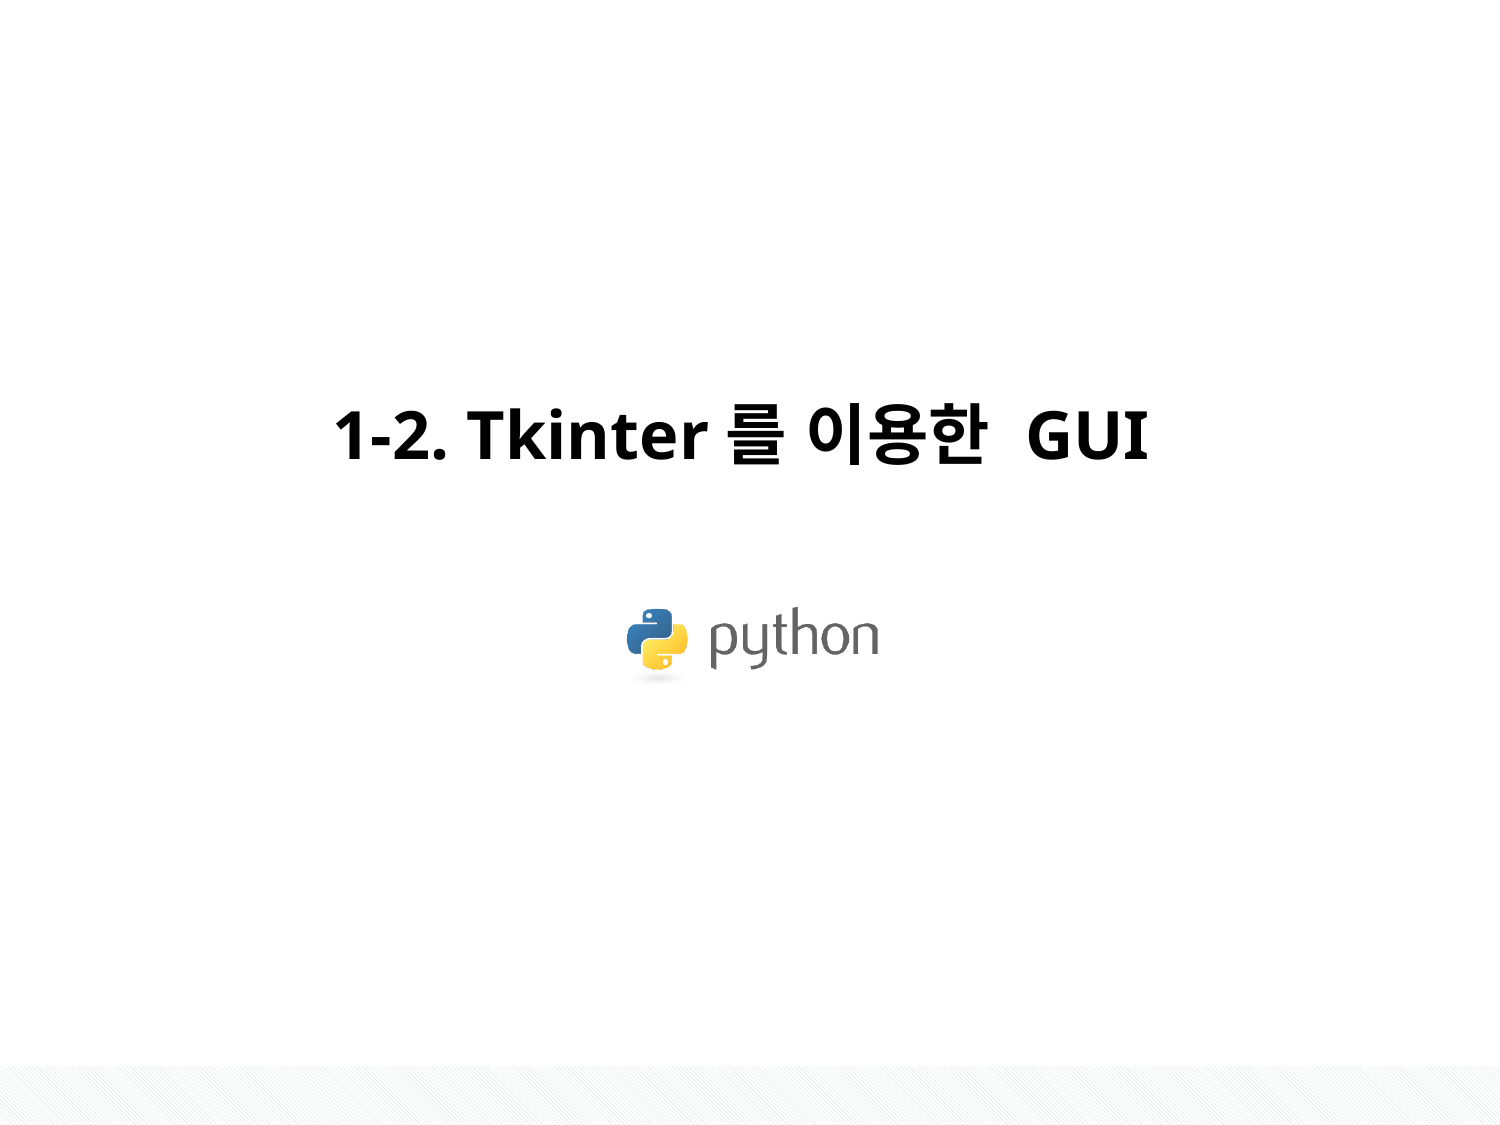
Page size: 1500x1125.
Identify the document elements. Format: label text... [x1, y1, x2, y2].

picture [582, 590, 914, 703]
text_box 1-2. Tkinter를 이용한 GUI [317, 385, 1182, 480]
